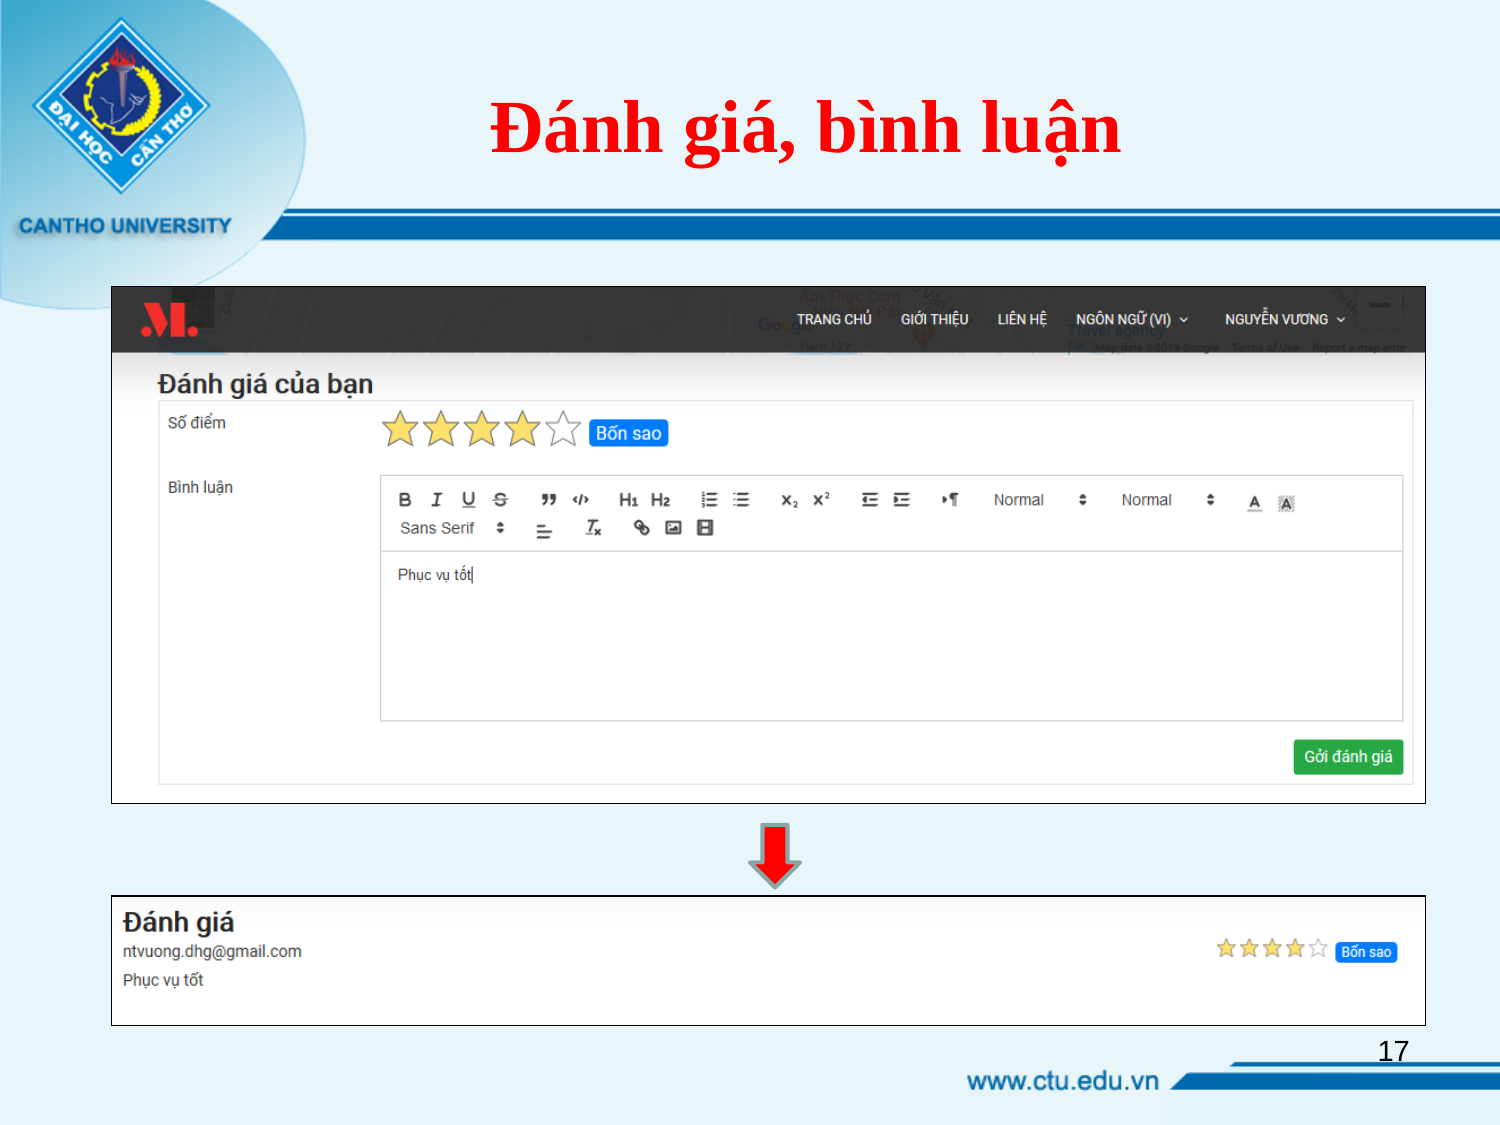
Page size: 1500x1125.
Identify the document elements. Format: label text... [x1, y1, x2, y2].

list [112, 287, 1426, 804]
title Đánh giá, bình luận [187, 44, 1426, 201]
slide_number 17 [1074, 1033, 1426, 1103]
picture [0, 0, 1500, 1125]
text_box [748, 822, 802, 890]
